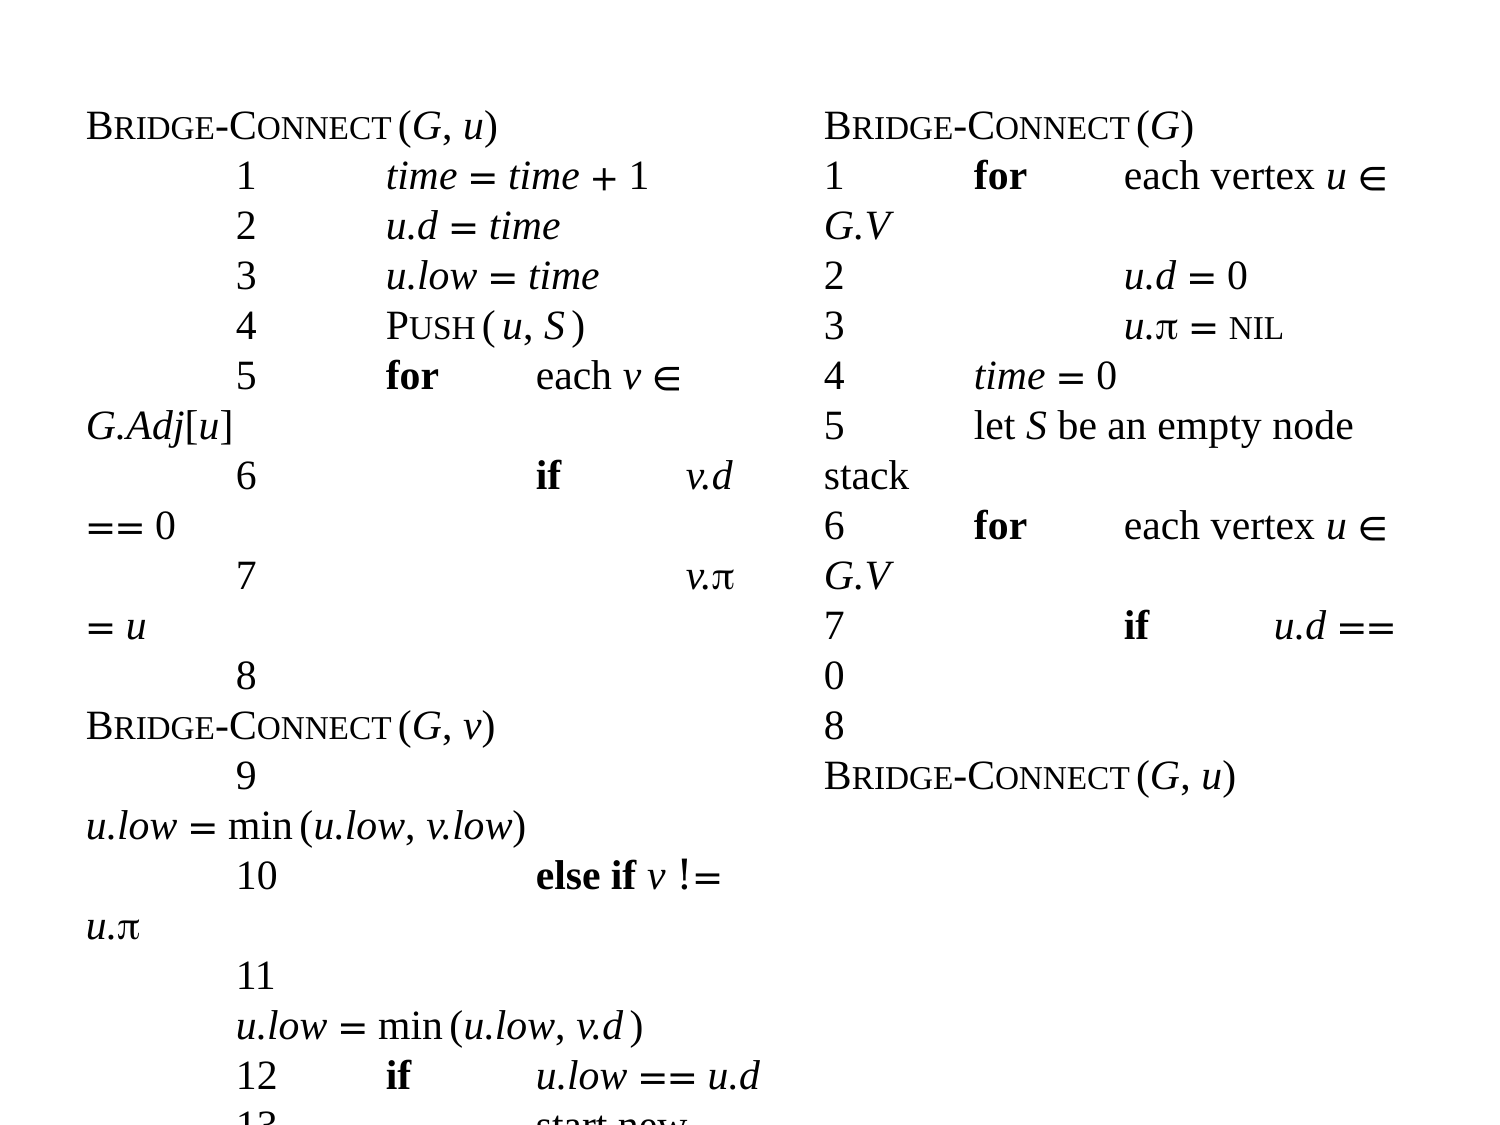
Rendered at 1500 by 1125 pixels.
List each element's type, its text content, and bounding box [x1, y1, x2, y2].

list BRIDGE-CONNECT(G) 1 for each vertex u ∈ G.V 2 u.d = 0 3 u. = NIL 4 time = 0 5 let S be an empty node stack 6 for each vertex u ∈ G.V 7 if u.d == 0 8 BRIDGE-CONNECT(G, u) [808, 89, 1430, 563]
list BRIDGE-CONNECT(G, u) 1 time = time + 1 2 u.d = time 3 u.low = time 4 PUSH(u, S) 5 for each v ∈ G.Adj[u] 6 if v.d == 0 7 v. = u 8 BRIDGE-CONNECT(G, v) 9 u.low = min(u.low, v.low) 10 else if v != u. 11 u.low = min(u.low, v.d) 12 if u.low == u.d 13 start new component 14 do 15 w = POP(S) 16 put w in current component 17 while w != u [70, 89, 780, 1006]
